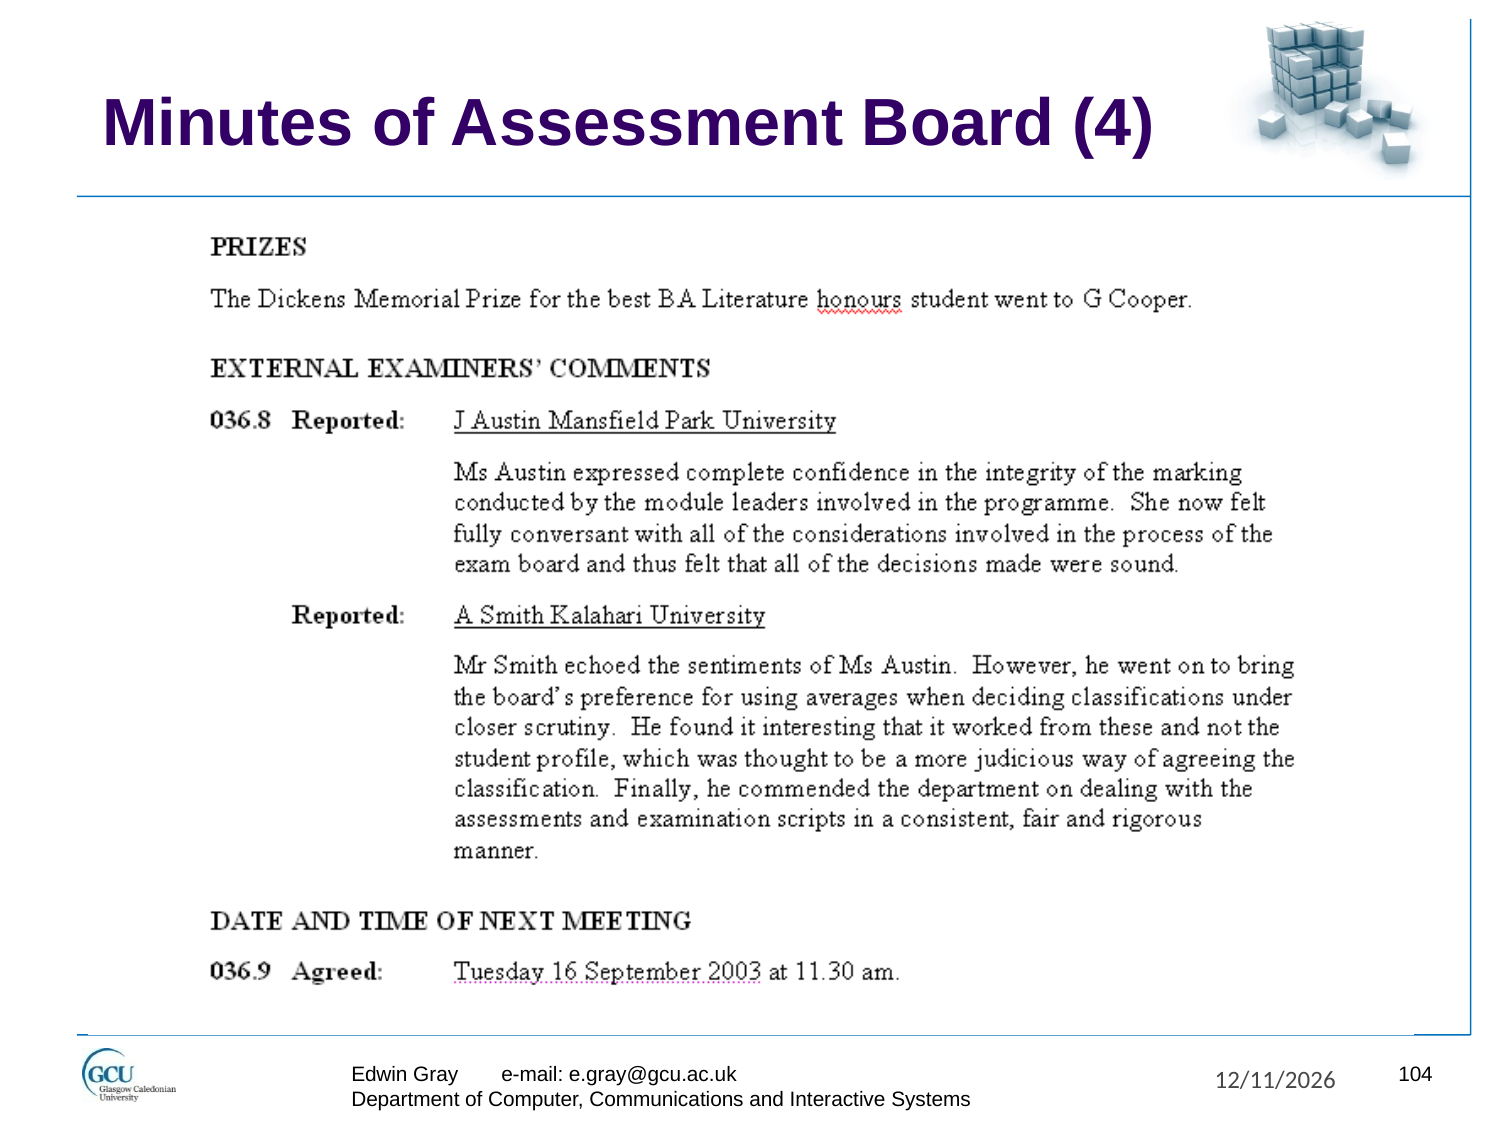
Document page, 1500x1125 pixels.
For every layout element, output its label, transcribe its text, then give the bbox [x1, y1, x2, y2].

text_box 104 [1379, 1052, 1448, 1098]
picture [82, 1048, 176, 1102]
text_box Edwin Gray e-mail: e.gray@gcu.ac.uk Department of Computer, Communications and Interactive Systems [336, 1052, 1022, 1109]
title Minutes of Assessment Board (4) [87, 54, 1271, 167]
picture [88, 211, 1414, 1036]
picture [1207, 0, 1461, 191]
text_box 27/11/2017 [1199, 1056, 1351, 1102]
